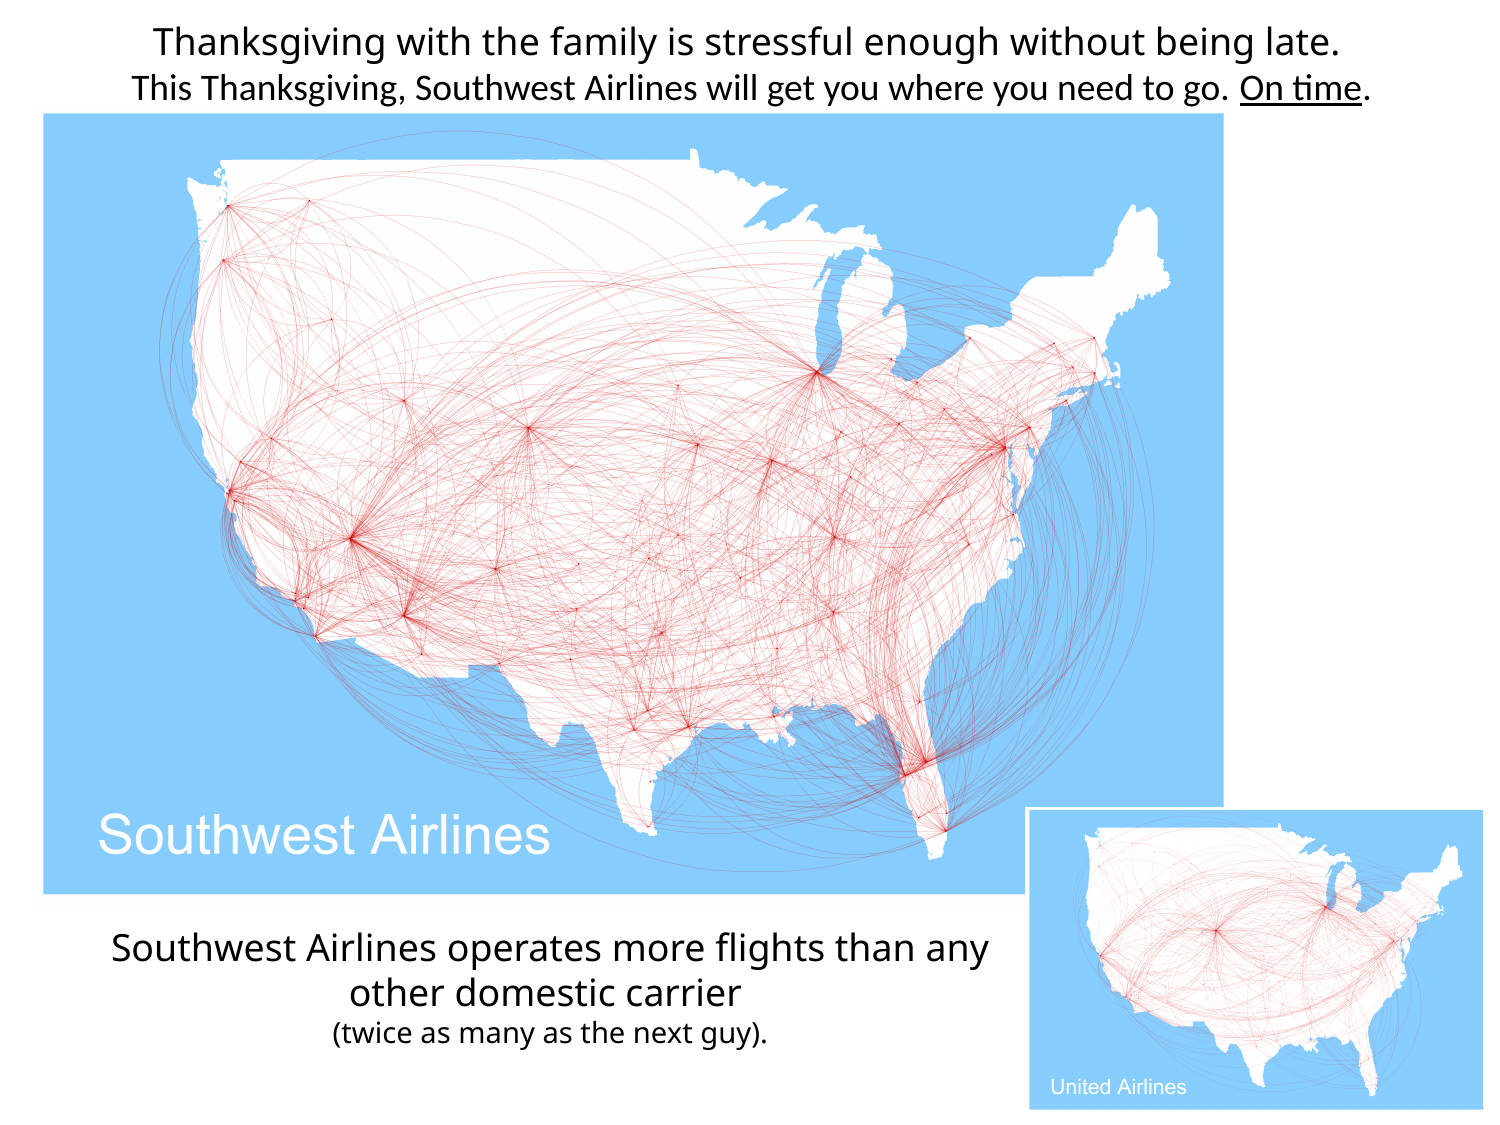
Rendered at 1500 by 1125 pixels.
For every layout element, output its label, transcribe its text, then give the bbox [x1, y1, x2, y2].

text_box Thanksgiving with the family is stressful enough without being late. This Thanksgiving, Southwest Airlines will get you where you need to go. On time. [17, 11, 1486, 116]
picture [32, 106, 1486, 1114]
text_box Southwest Airlines operates more flights than any other domestic carrier (twice as many as the next guy). [91, 916, 1010, 1102]
